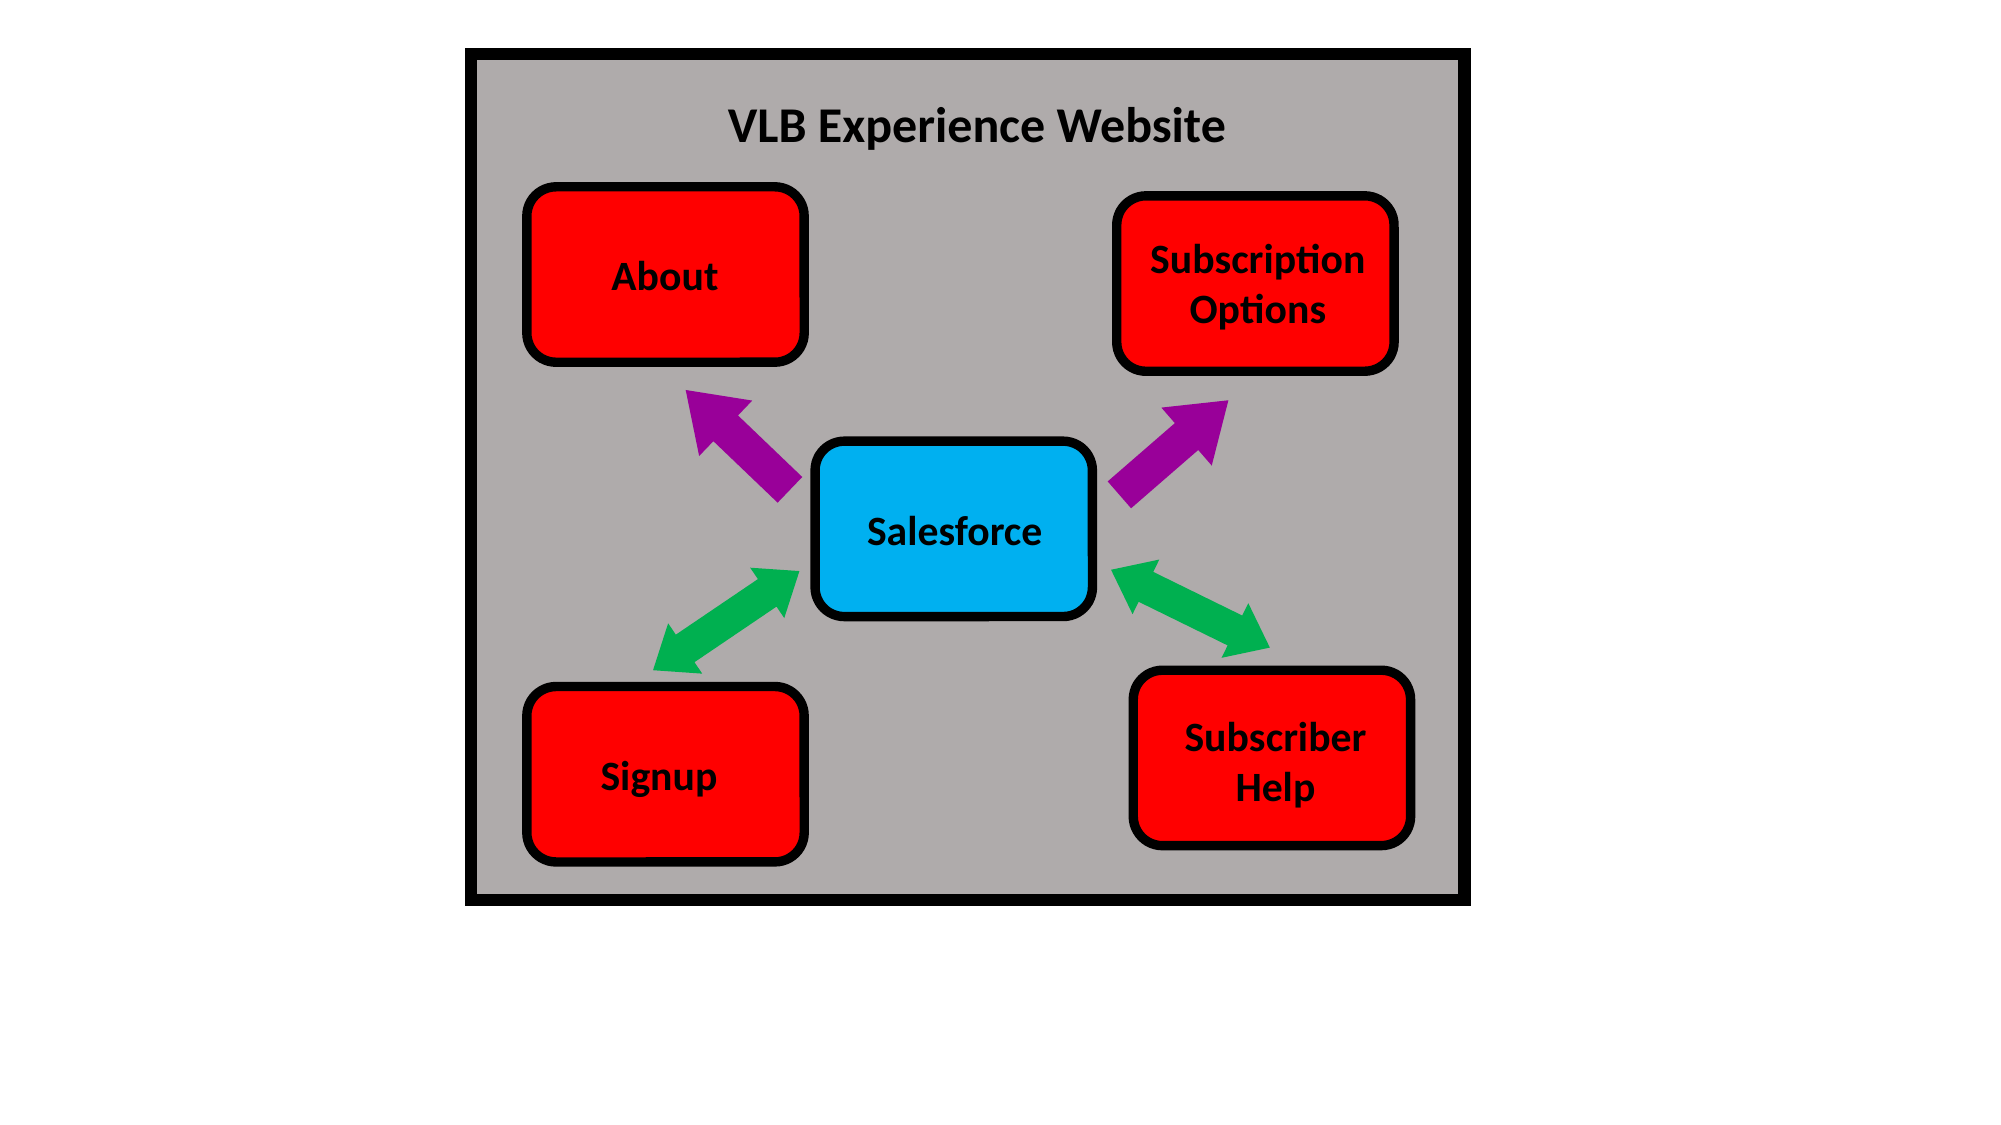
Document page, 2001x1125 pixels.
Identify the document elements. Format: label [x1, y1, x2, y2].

text_box [471, 53, 1465, 901]
